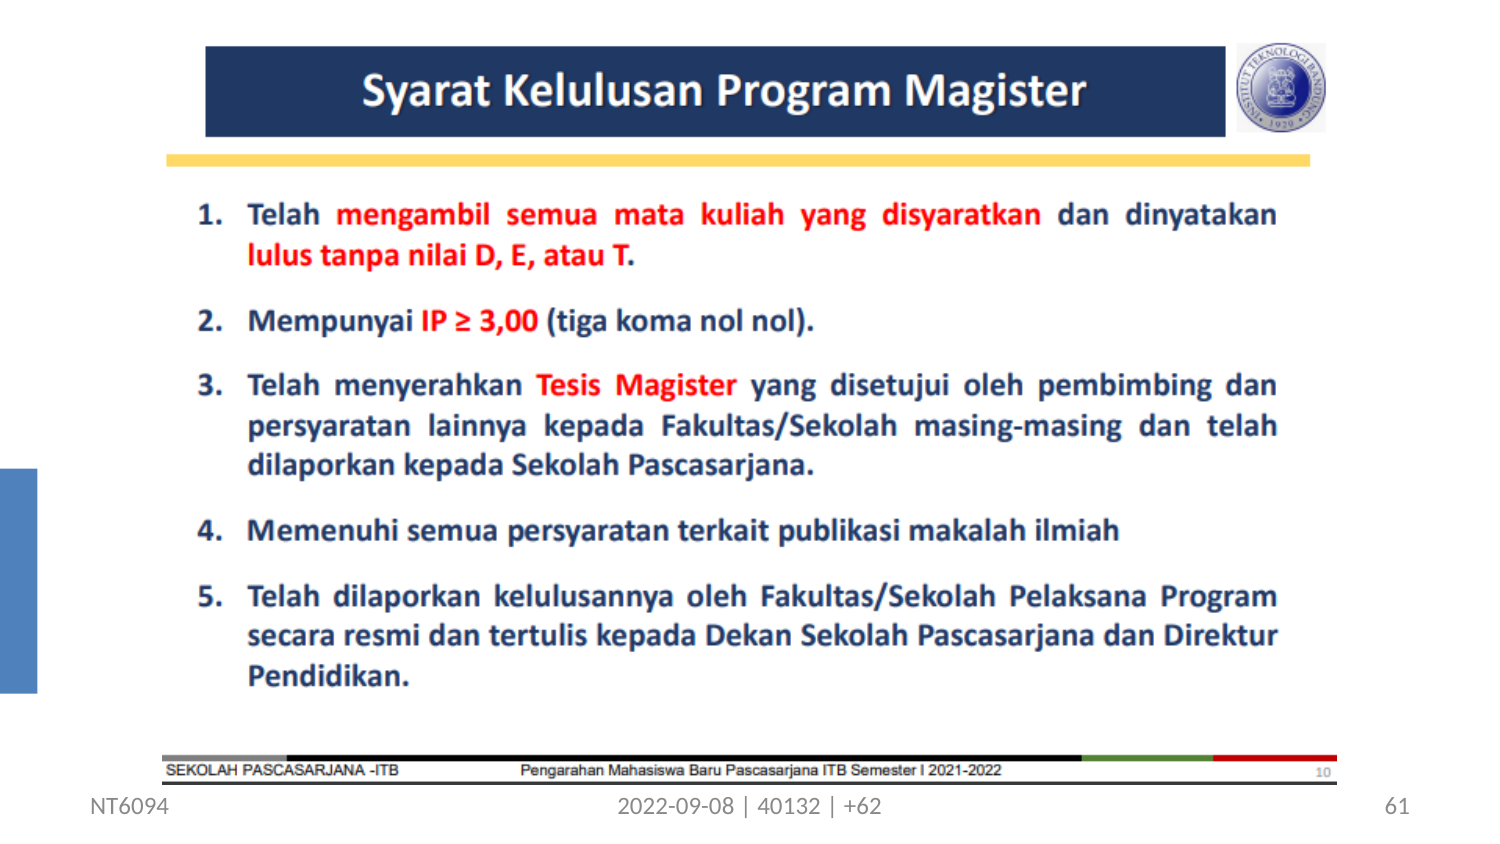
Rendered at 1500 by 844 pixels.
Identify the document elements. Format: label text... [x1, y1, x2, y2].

slide_number 61 [1074, 782, 1425, 827]
picture [162, 34, 1337, 785]
slide_number NT6094 [75, 782, 463, 827]
footer 2022-09-08 | 40132 | +62 [512, 794, 988, 827]
